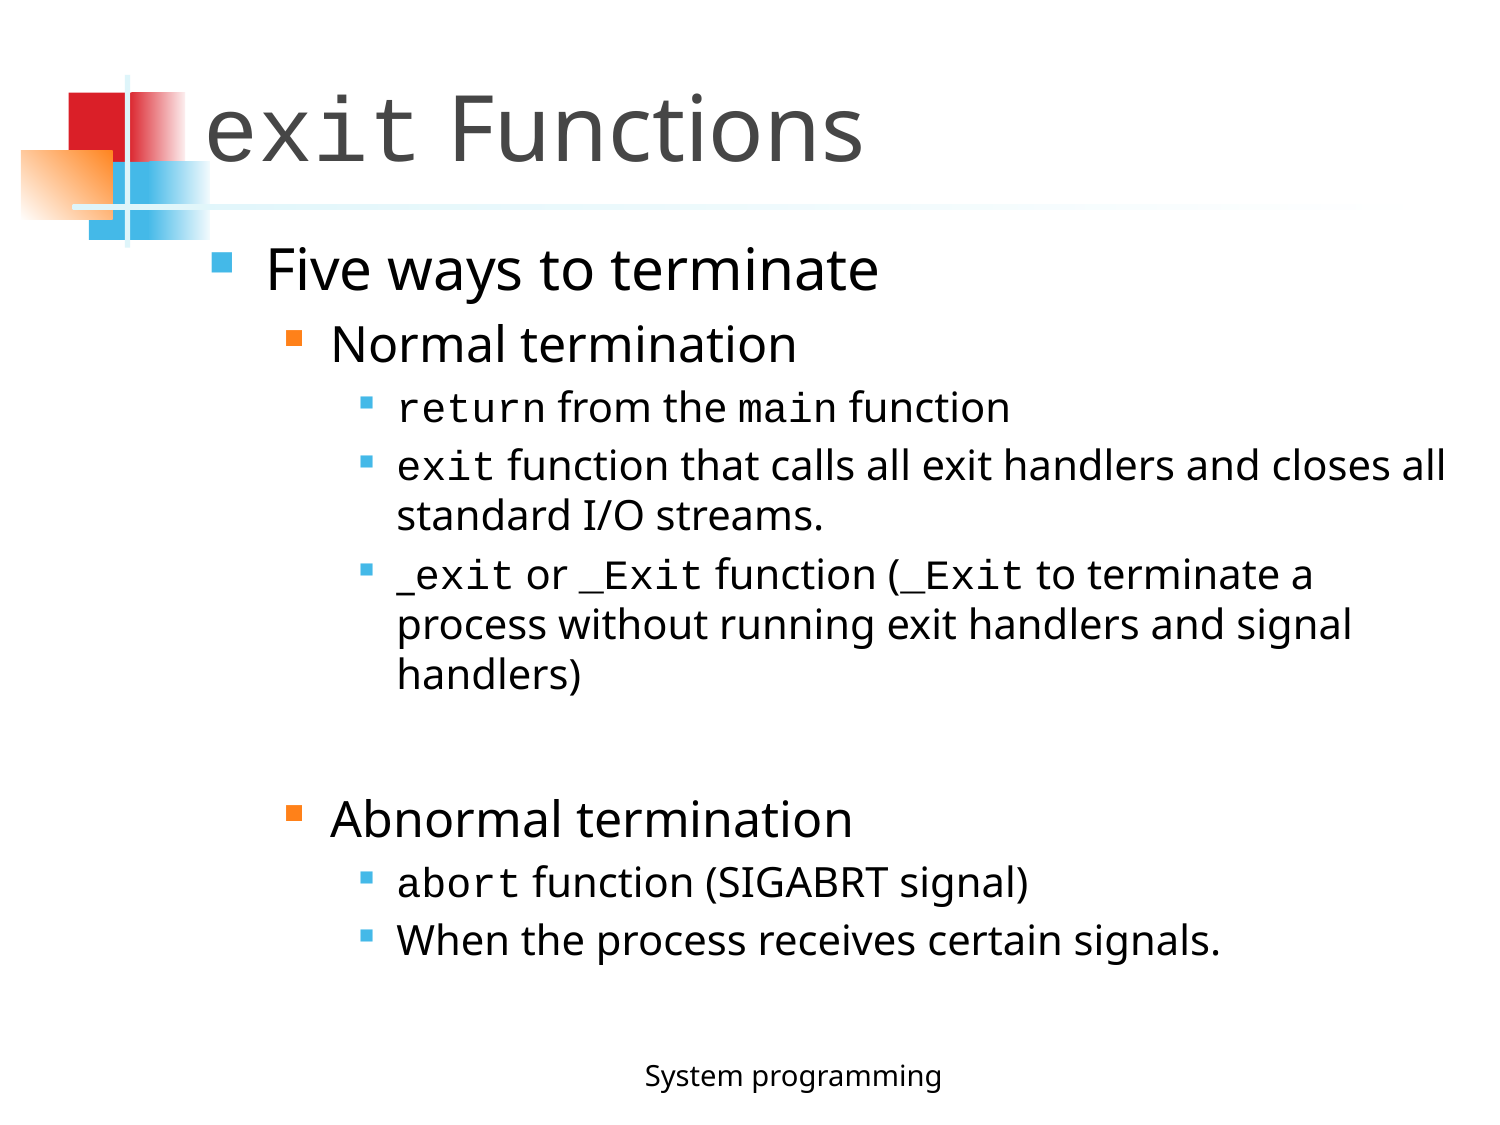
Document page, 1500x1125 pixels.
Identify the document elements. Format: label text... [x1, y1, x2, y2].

title exit Functions [188, 34, 1468, 188]
list Five ways to terminate Normal termination return from the main function exit function that calls all exit handlers and closes all standard I/O streams. _exit or _Exit function (_Exit to terminate a process without running exit handlers and signal handlers) Abnormal termination abort function (SIGABRT signal) When the process receives certain signals. [193, 224, 1463, 1038]
